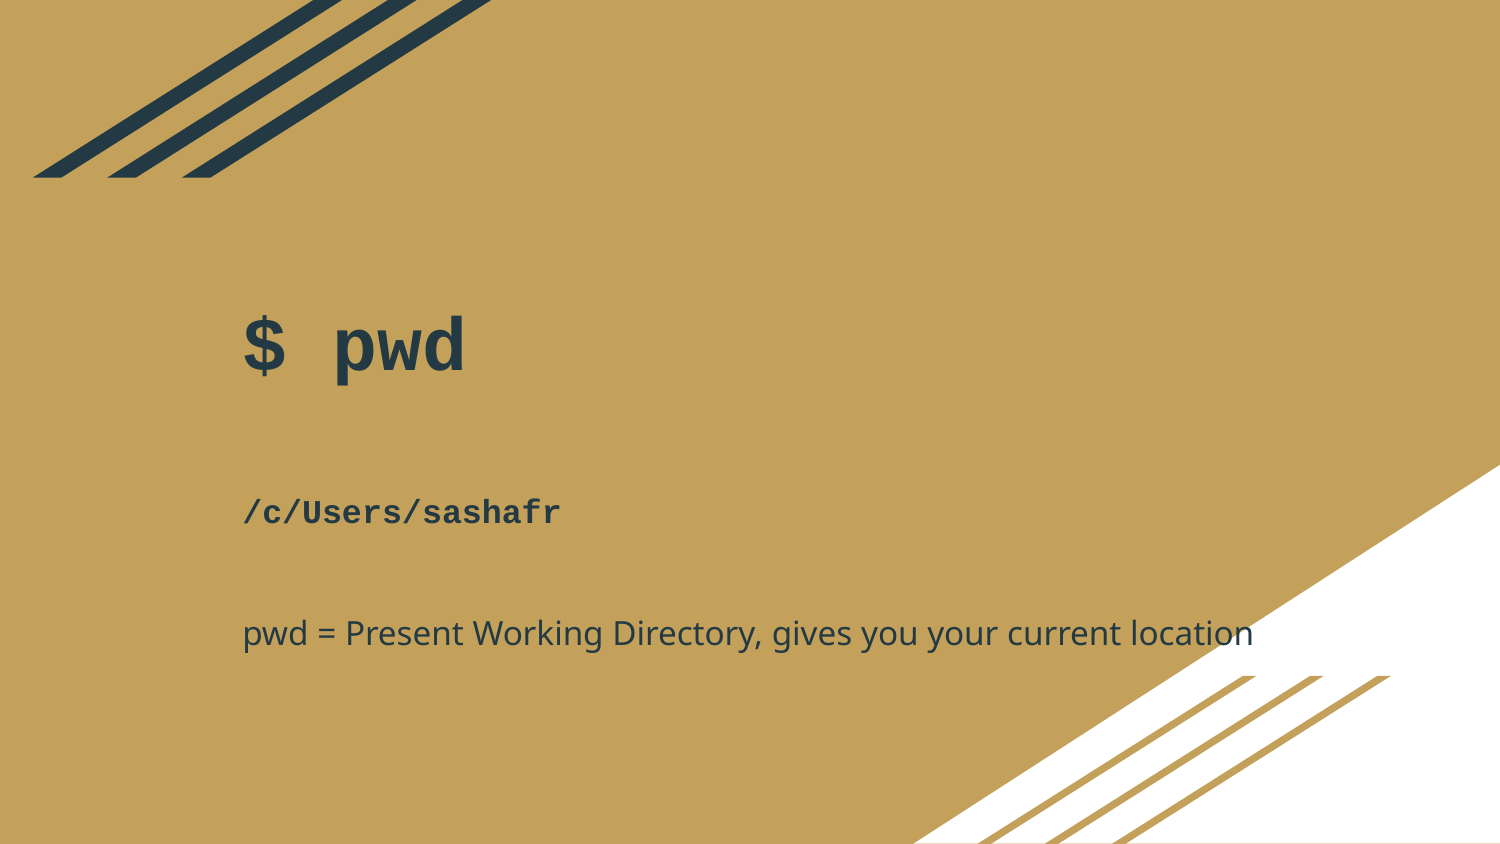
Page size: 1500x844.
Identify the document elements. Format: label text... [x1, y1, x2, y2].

list pwd = Present Working Directory, gives you your current location [227, 591, 1273, 697]
title $ pwd [227, 227, 1273, 454]
list /c/Users/sashafr [227, 469, 1273, 575]
